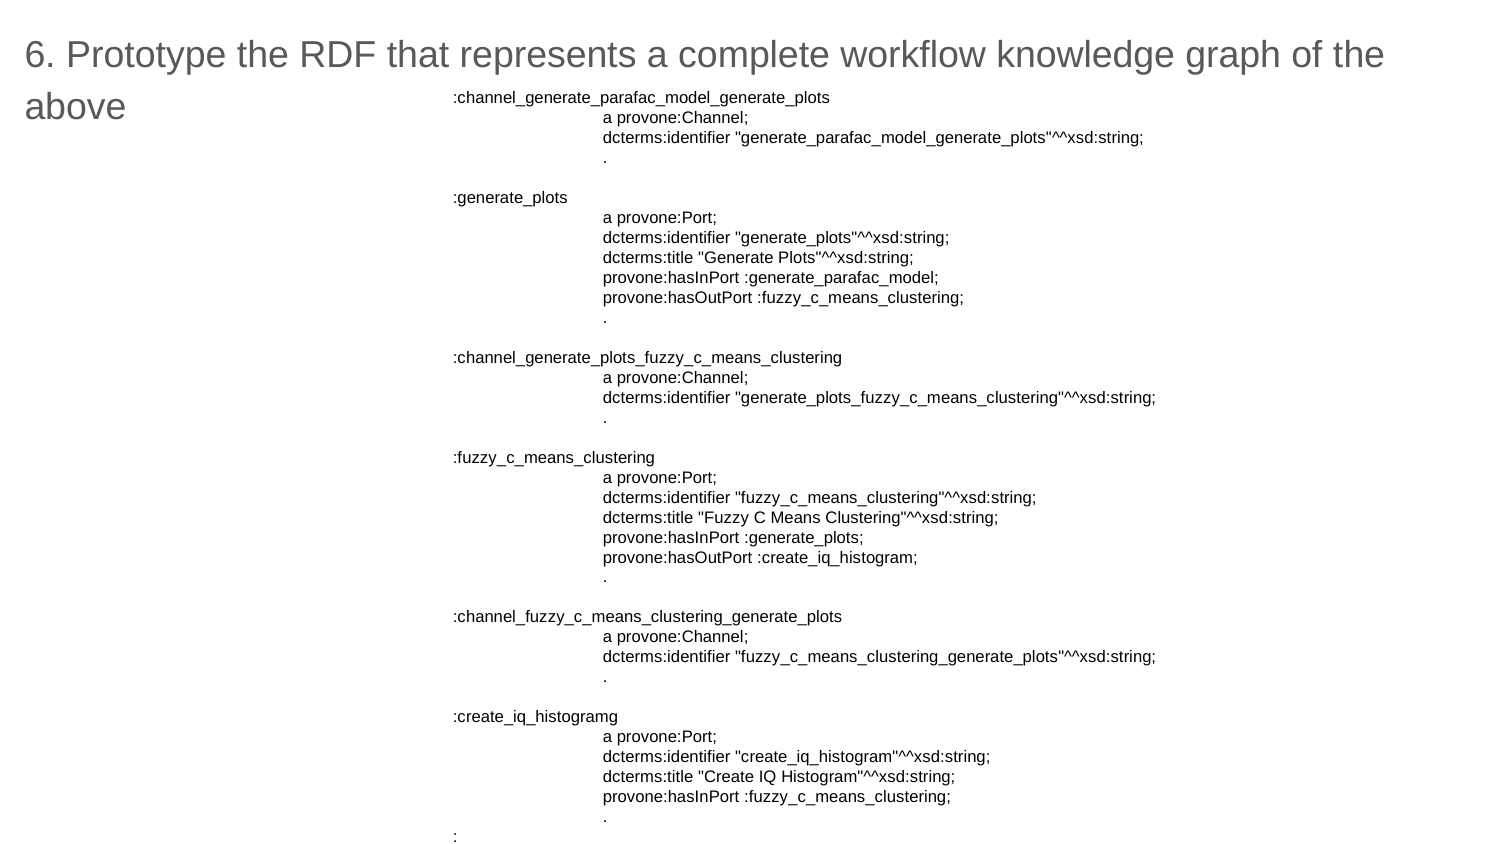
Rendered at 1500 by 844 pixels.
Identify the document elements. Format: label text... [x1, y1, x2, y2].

text_box :channel_generate_parafac_model_generate_plots a provone:Channel; dcterms:identifier "generate_parafac_model_generate_plots"^^xsd:string; . :generate_plots a provone:Port; dcterms:identifier "generate_plots"^^xsd:string; dcterms:title "Generate Plots"^^xsd:string; provone:hasInPort :generate_parafac_model; provone:hasOutPort :fuzzy_c_means_clustering; . :channel_generate_plots_fuzzy_c_means_clustering a provone:Channel; dcterms:identifier "generate_plots_fuzzy_c_means_clustering"^^xsd:string; . :fuzzy_c_means_clustering a provone:Port; dcterms:identifier "fuzzy_c_means_clustering"^^xsd:string; dcterms:title "Fuzzy C Means Clustering"^^xsd:string; provone:hasInPort :generate_plots; provone:hasOutPort :create_iq_histogram; . :channel_fuzzy_c_means_clustering_generate_plots a provone:Channel; dcterms:identifier "fuzzy_c_means_clustering_generate_plots"^^xsd:string; . :create_iq_histogramg a provone:Port; dcterms:identifier "create_iq_histogram"^^xsd:string; dcterms:title "Create IQ Histogram"^^xsd:string; provone:hasInPort :fuzzy_c_means_clustering; . : [438, 83, 1416, 844]
list 6. Prototype the RDF that represents a complete workflow knowledge graph of the above [9, 8, 1408, 136]
